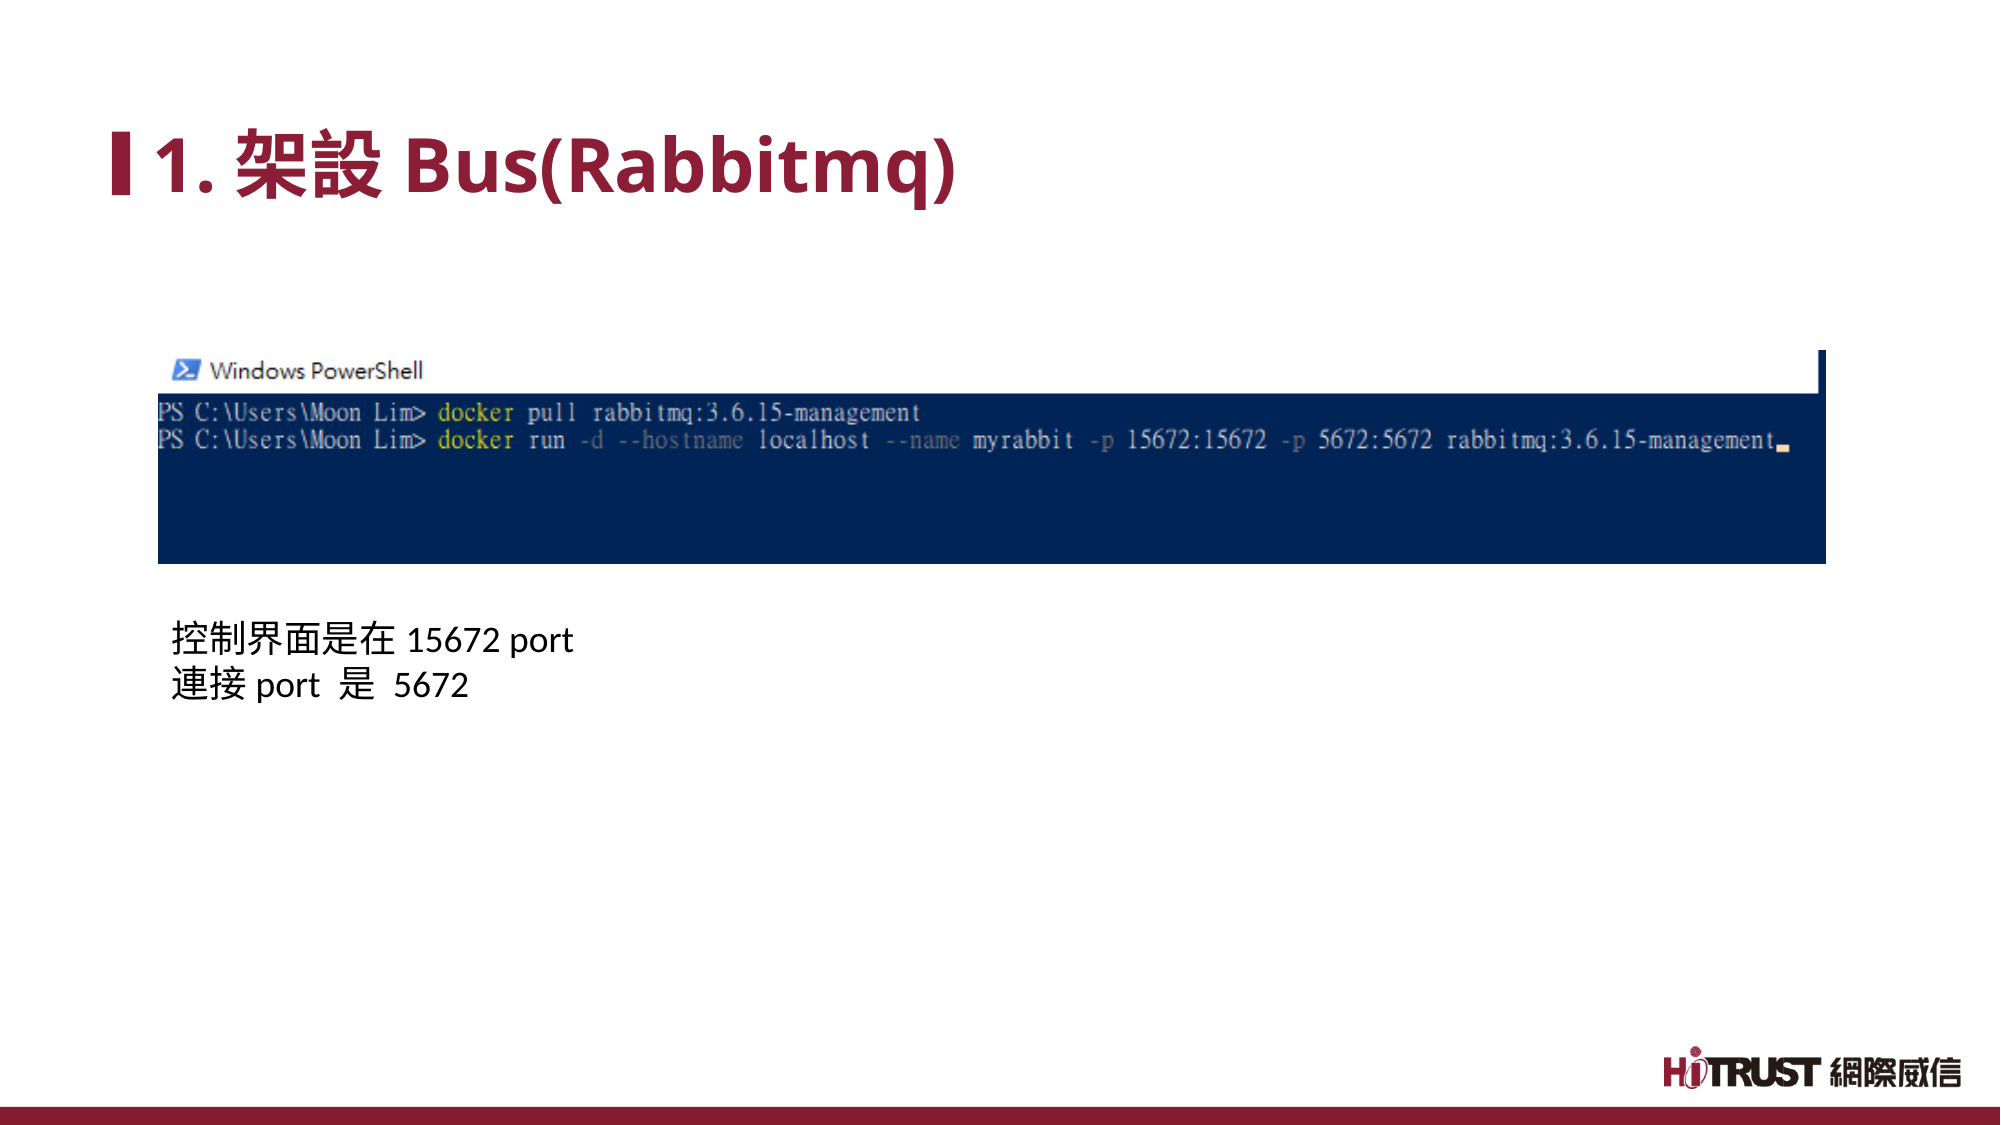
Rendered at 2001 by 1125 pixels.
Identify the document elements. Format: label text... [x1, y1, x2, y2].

picture [1664, 1046, 1961, 1089]
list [158, 350, 1826, 564]
text_box 控制界面是在15672 port 連接port 是 5672 [156, 607, 589, 713]
title 1.架設Bus(Rabbitmq) [137, 59, 1863, 278]
